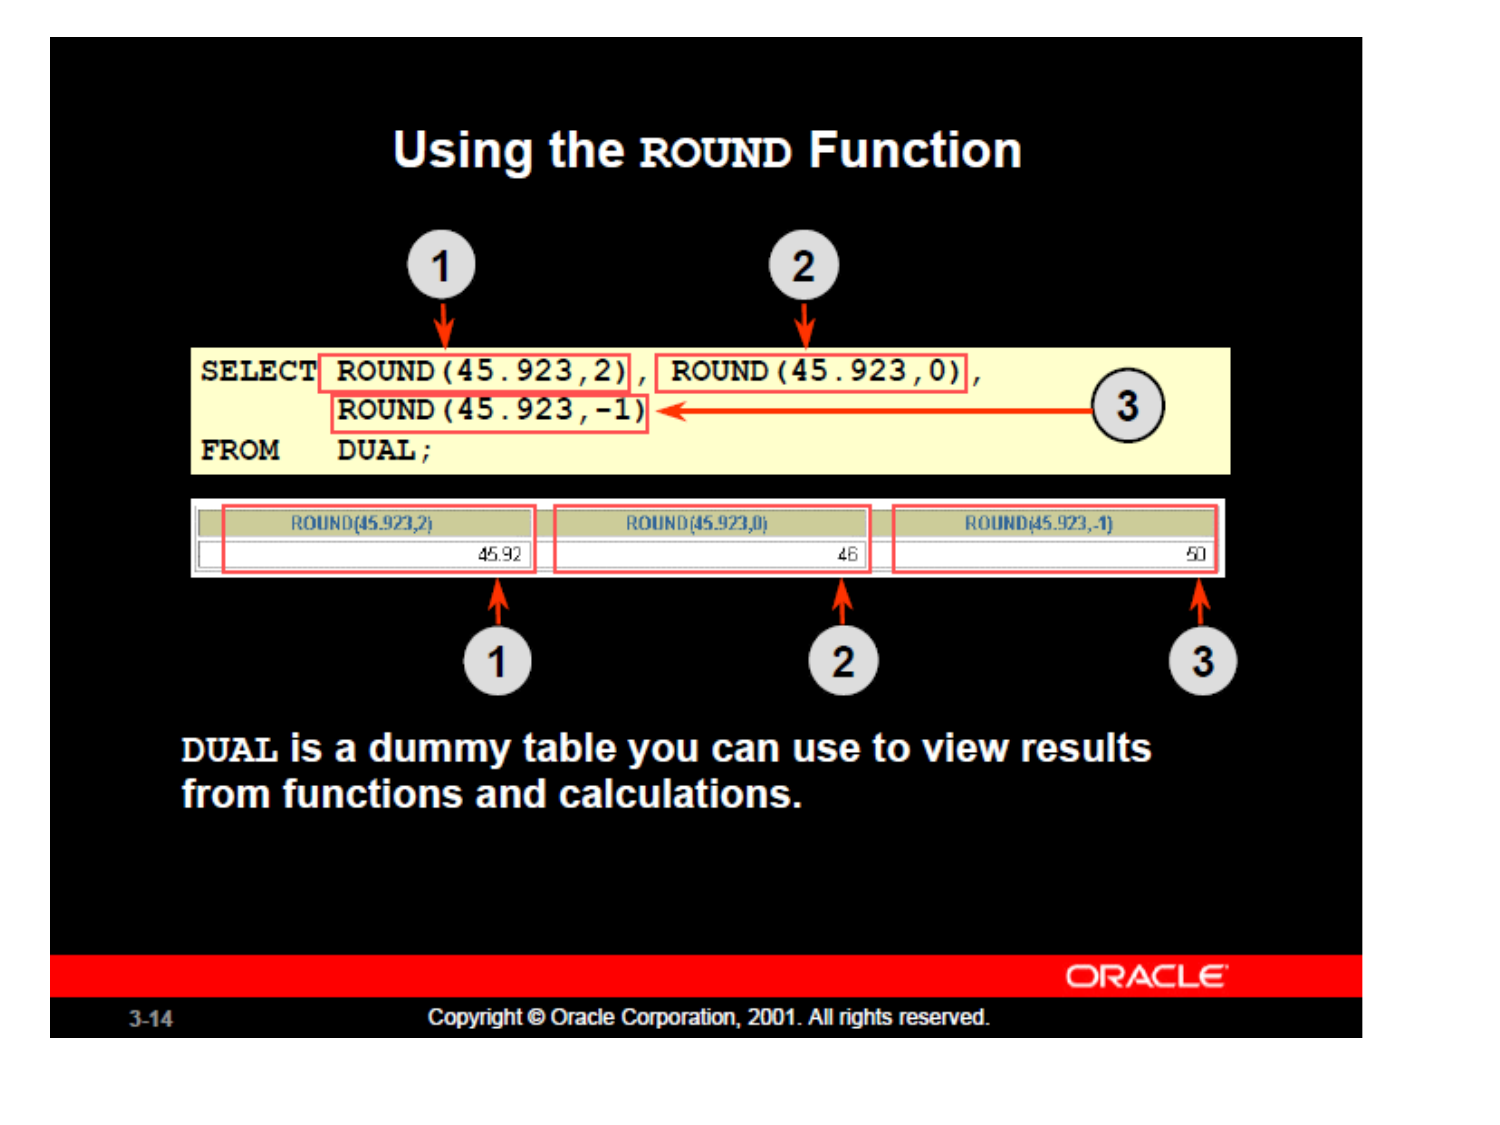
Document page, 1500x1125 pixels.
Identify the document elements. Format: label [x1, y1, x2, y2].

picture [49, 37, 1363, 1038]
